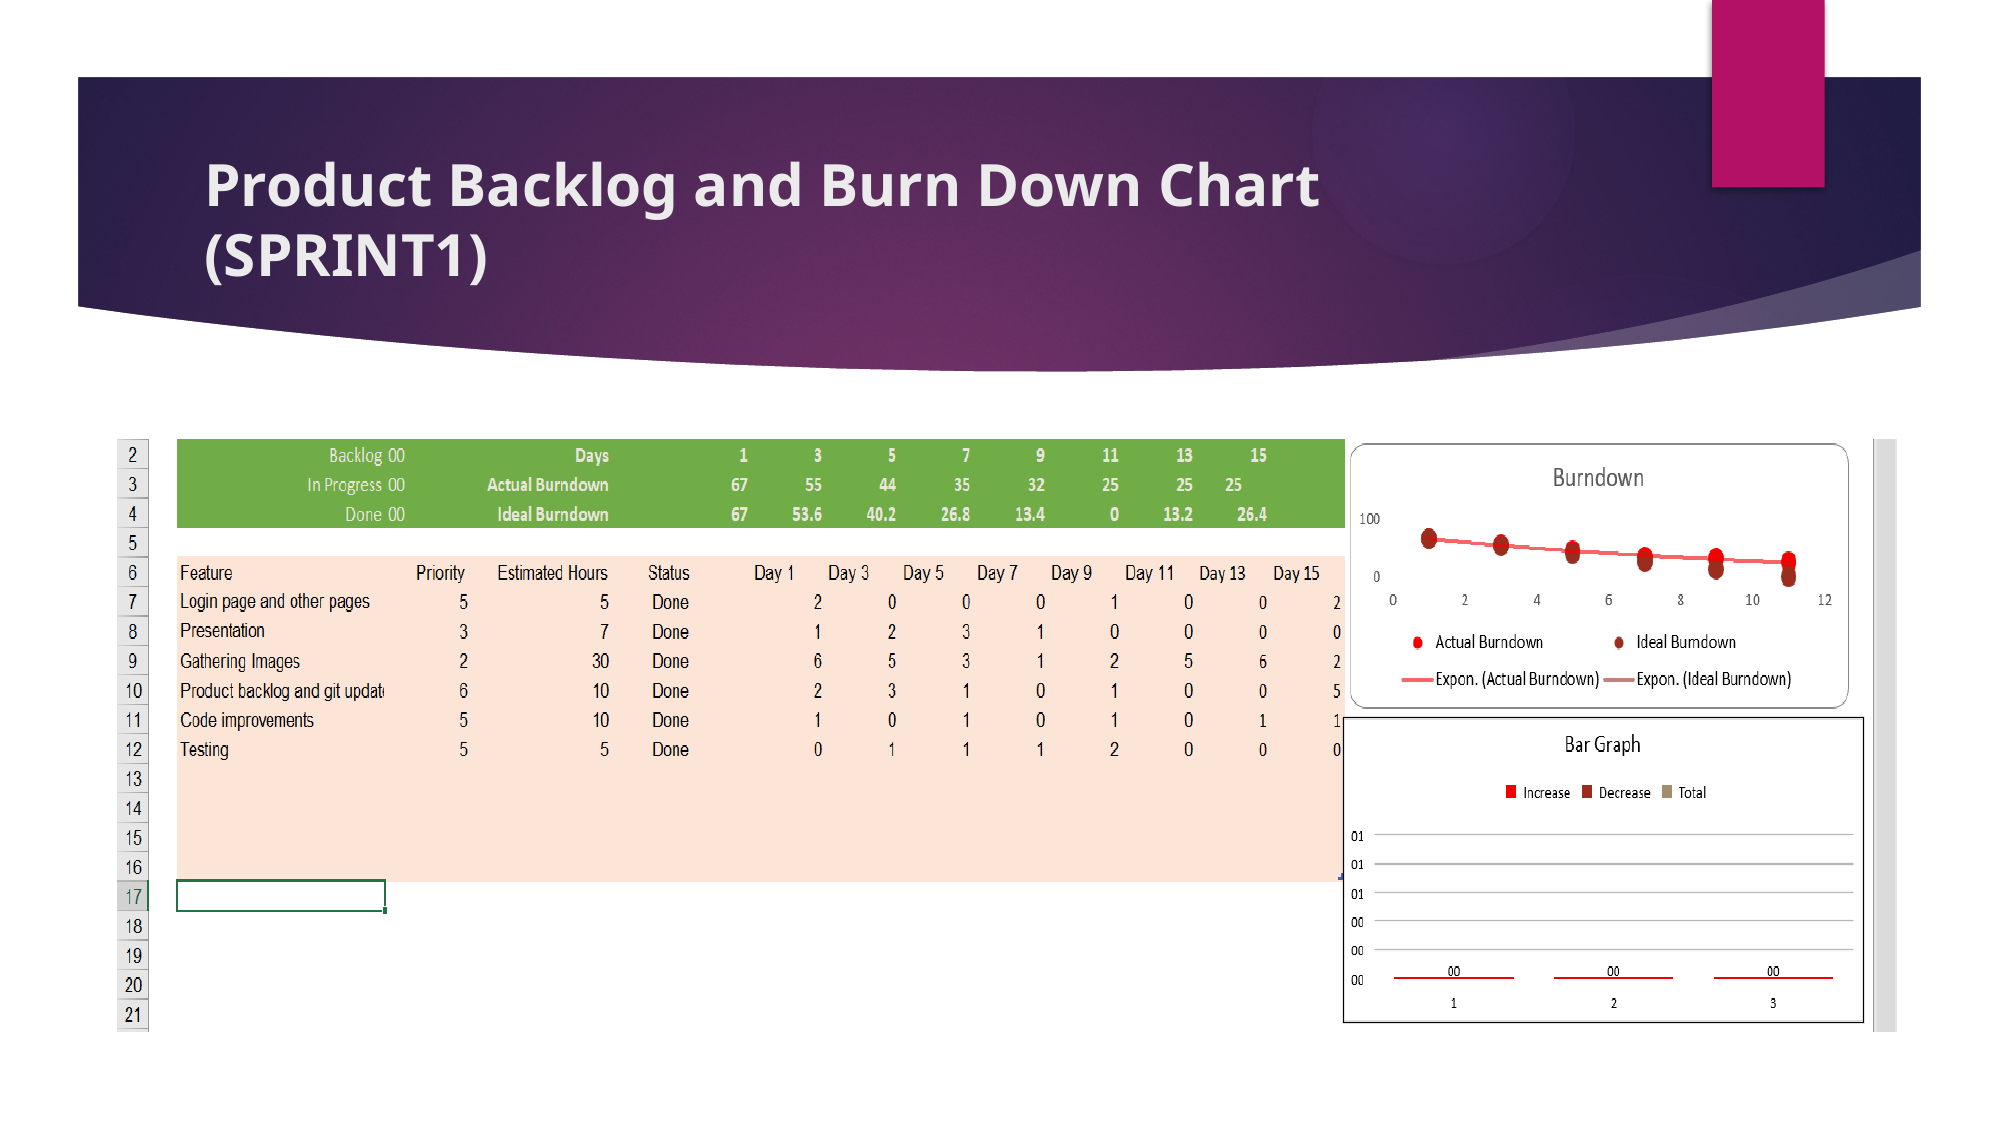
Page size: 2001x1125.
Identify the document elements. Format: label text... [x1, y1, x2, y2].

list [117, 438, 1897, 1032]
title Product Backlog and Burn Down Chart (SPRINT1) [189, 159, 1627, 276]
